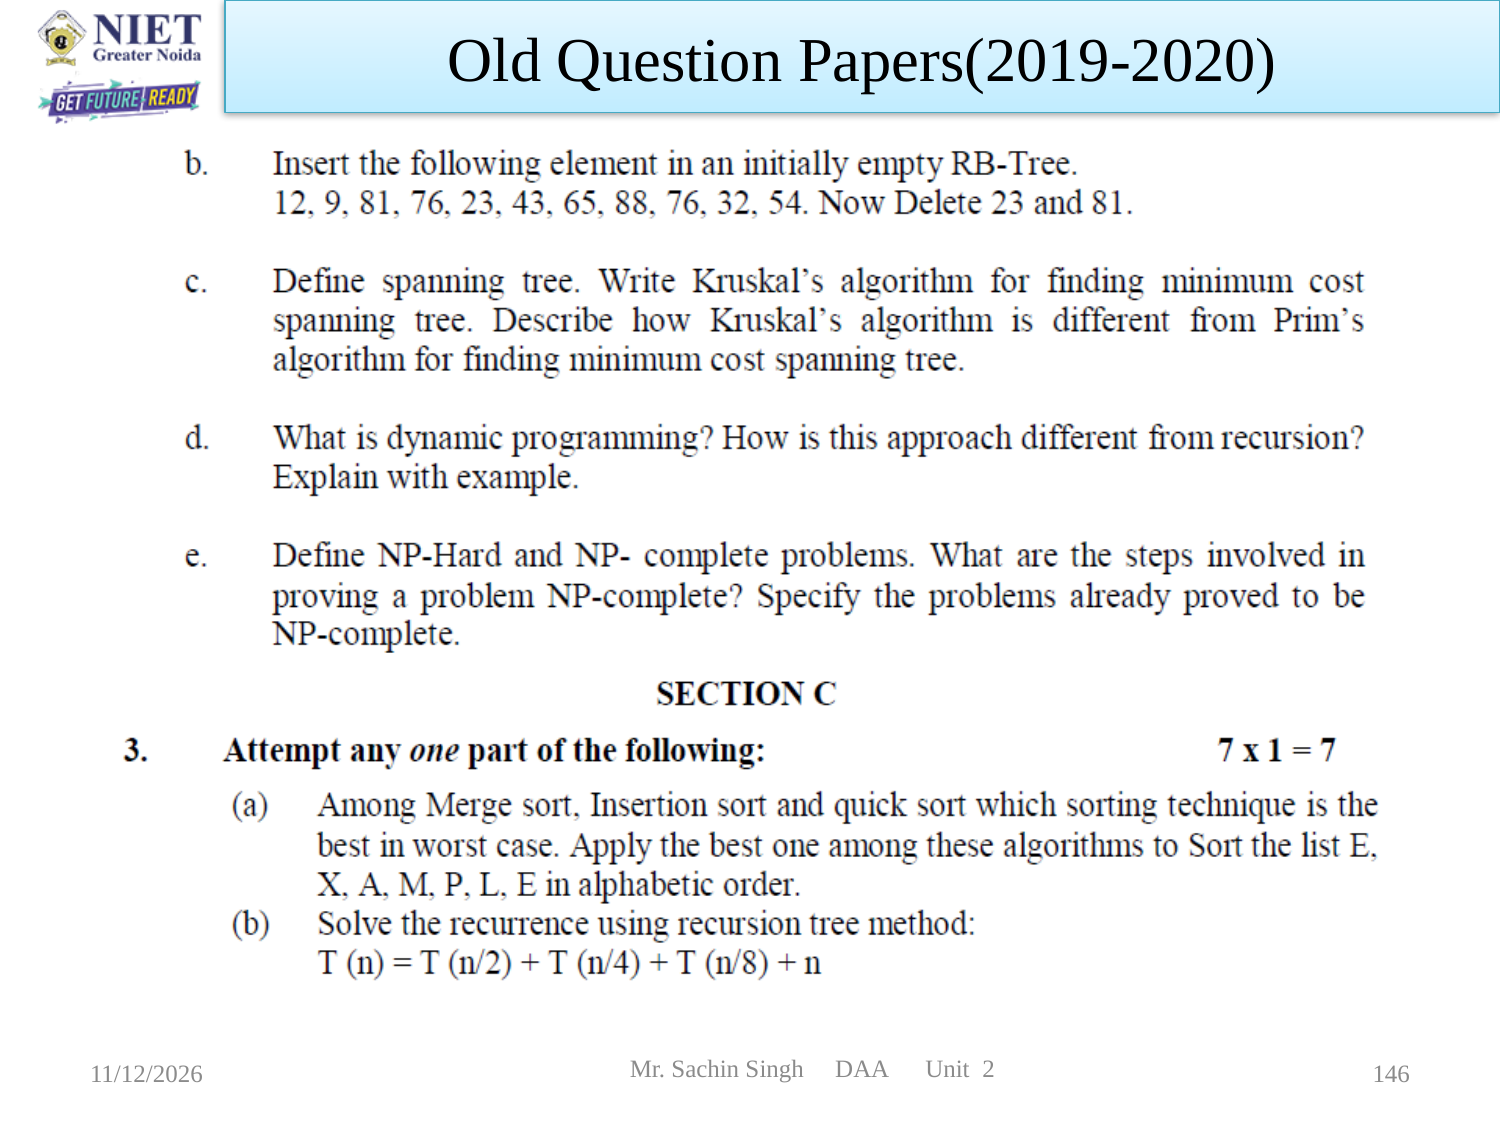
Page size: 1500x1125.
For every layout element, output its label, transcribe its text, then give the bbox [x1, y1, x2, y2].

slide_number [75, 1042, 425, 1103]
slide_number 146 [1074, 1042, 1425, 1103]
picture [0, 0, 1490, 997]
text_box Old Question Papers(2019-2020) [238, 0, 1500, 113]
footer Mr. Sachin Singh DAA Unit 2 [412, 1037, 1213, 1098]
